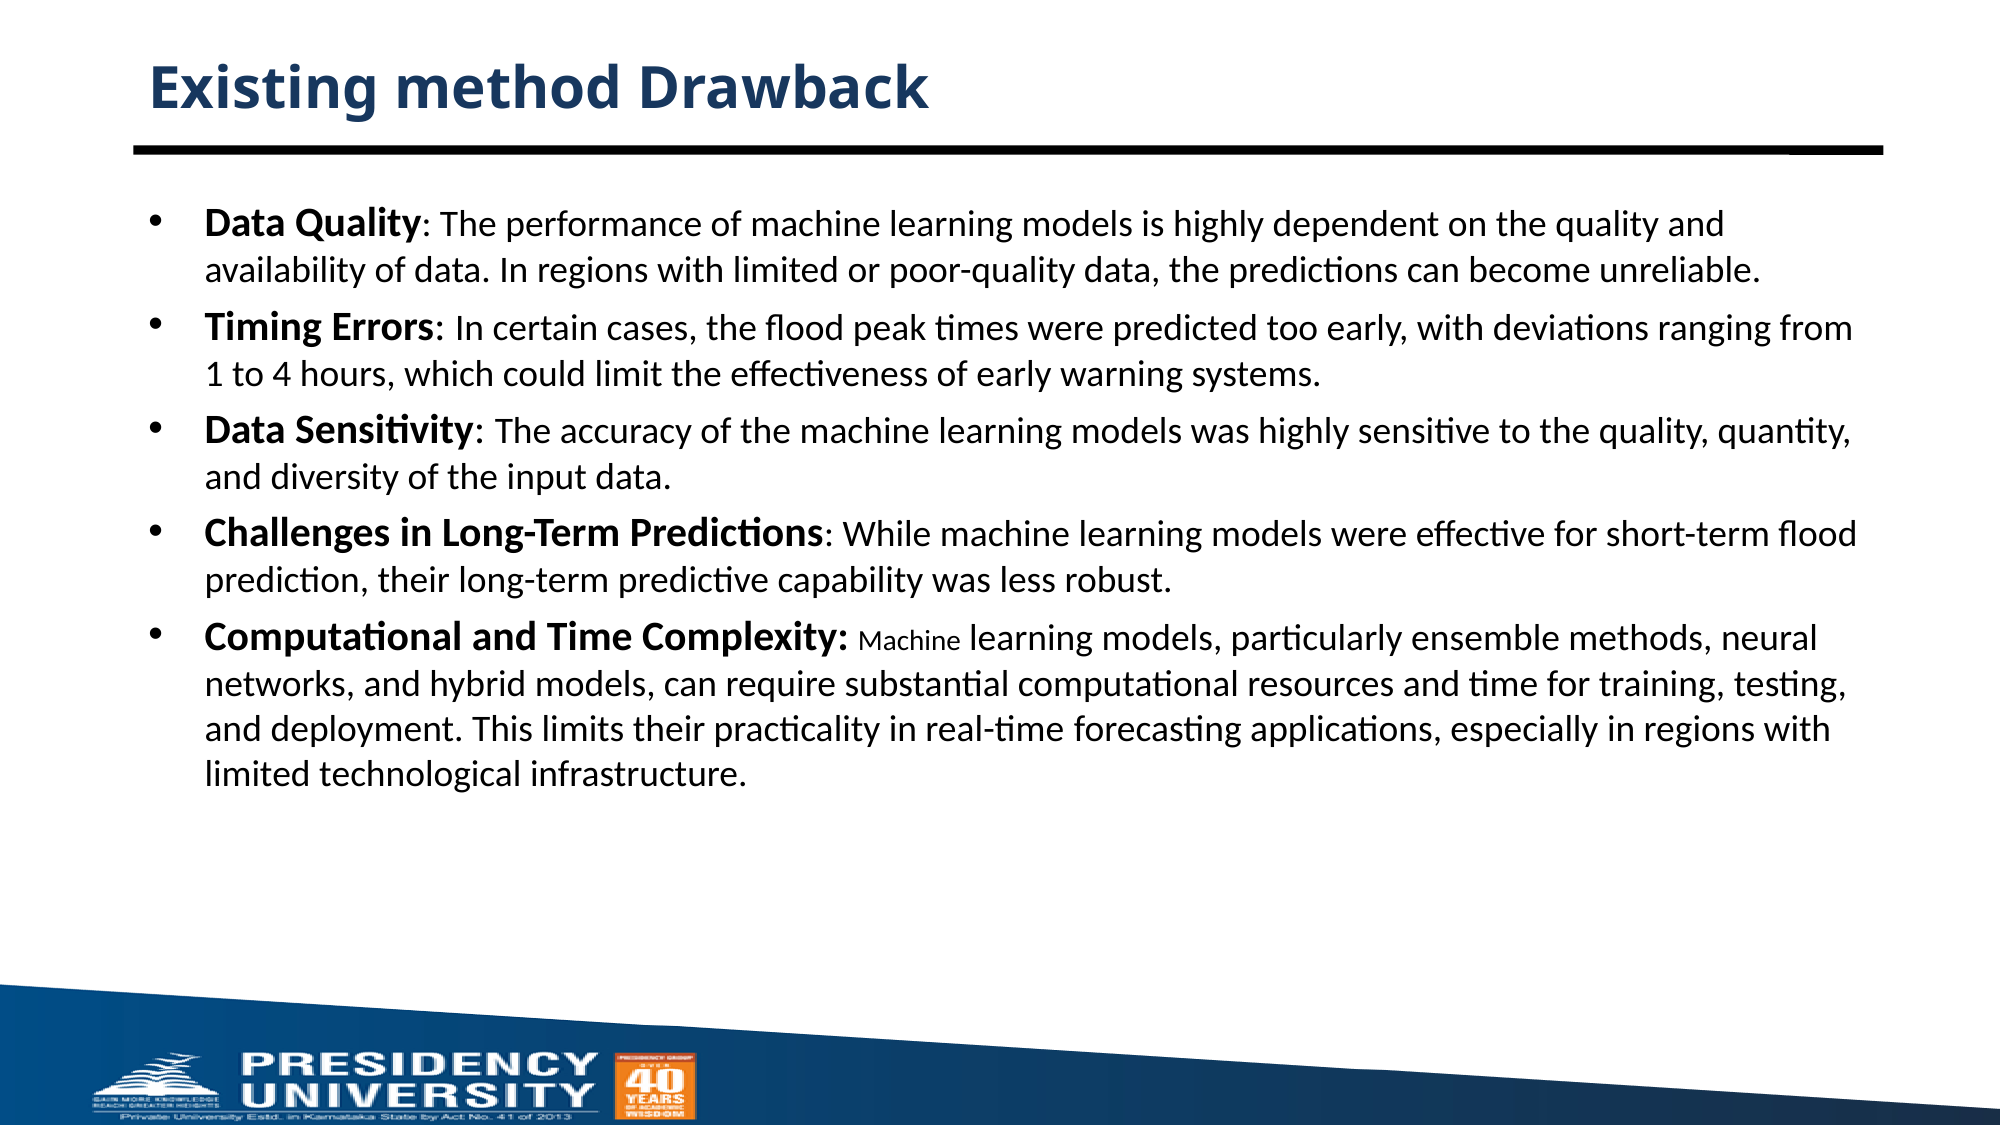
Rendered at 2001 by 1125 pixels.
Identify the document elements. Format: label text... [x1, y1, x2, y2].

list Data Quality: The performance of machine learning models is highly dependent on the quality and availability of data. In regions with limited or poor-quality data, the predictions can become unreliable. Timing Errors: In certain cases, the flood peak times were predicted too early, with deviations ranging from 1 to 4 hours, which could limit the effectiveness of early warning systems. Data Sensitivity: The accuracy of the machine learning models was highly sensitive to the quality, quantity, and diversity of the input data. Challenges in Long-Term Predictions: While machine learning models were effective for short-term flood prediction, their long-term predictive capability was less robust. Computational and Time Complexity: Machine learning models, particularly ensemble methods, neural networks, and hybrid models, can require substantial computational resources and time for training, testing, and deployment. This limits their practicality in real-time forecasting applications, especially in regions with limited technological infrastructure. [133, 187, 1884, 1000]
picture [0, 982, 2000, 1125]
title Existing method Drawback [133, 45, 1884, 125]
